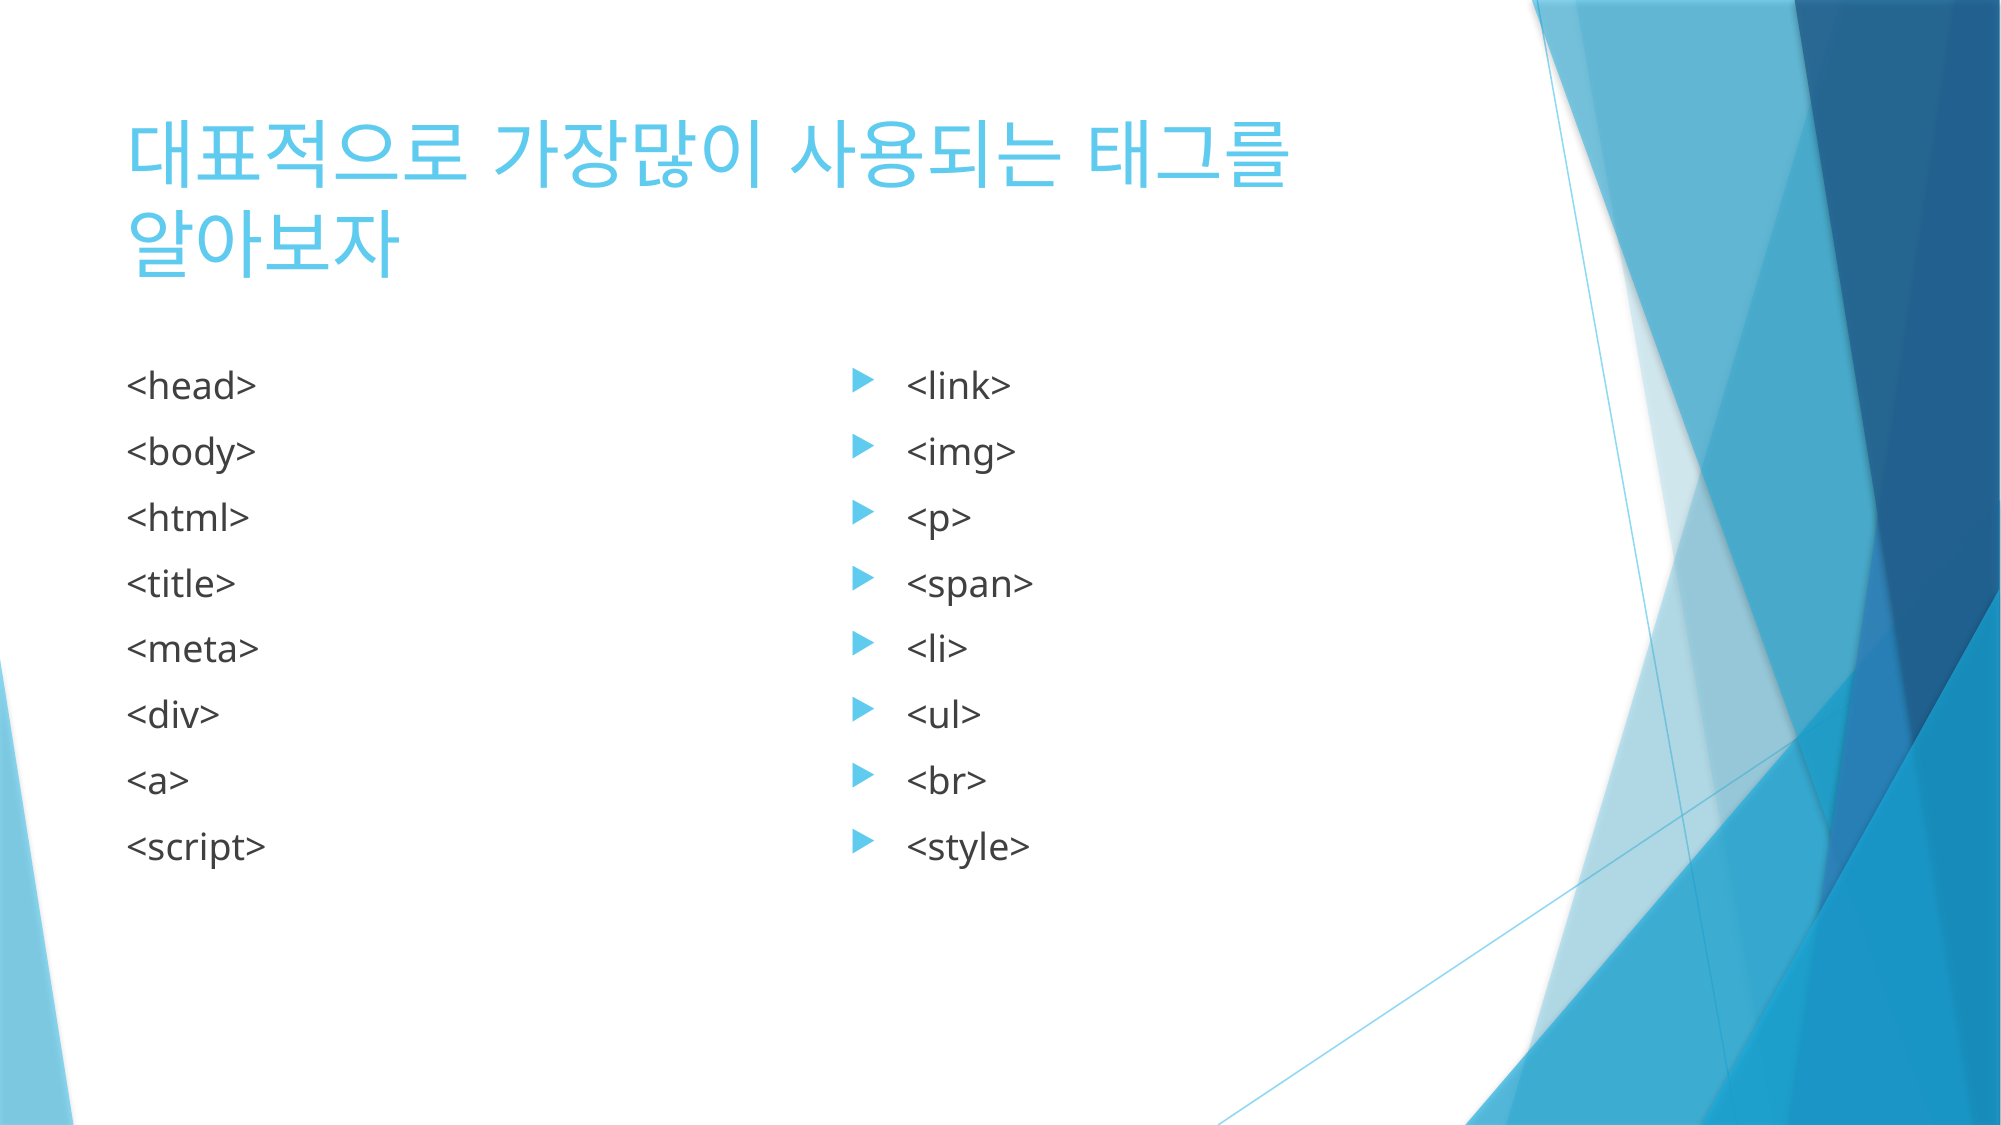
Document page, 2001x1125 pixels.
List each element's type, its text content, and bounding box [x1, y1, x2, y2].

title 대표적으로 가장많이 사용되는 태그를 알아보자 [111, 99, 1522, 317]
list <head> <body> <html> <title> <meta> <div> <a> <script> [111, 354, 798, 992]
list <link> <img> <p> <span> <li> <ul> <br> <style> [834, 354, 1522, 992]
